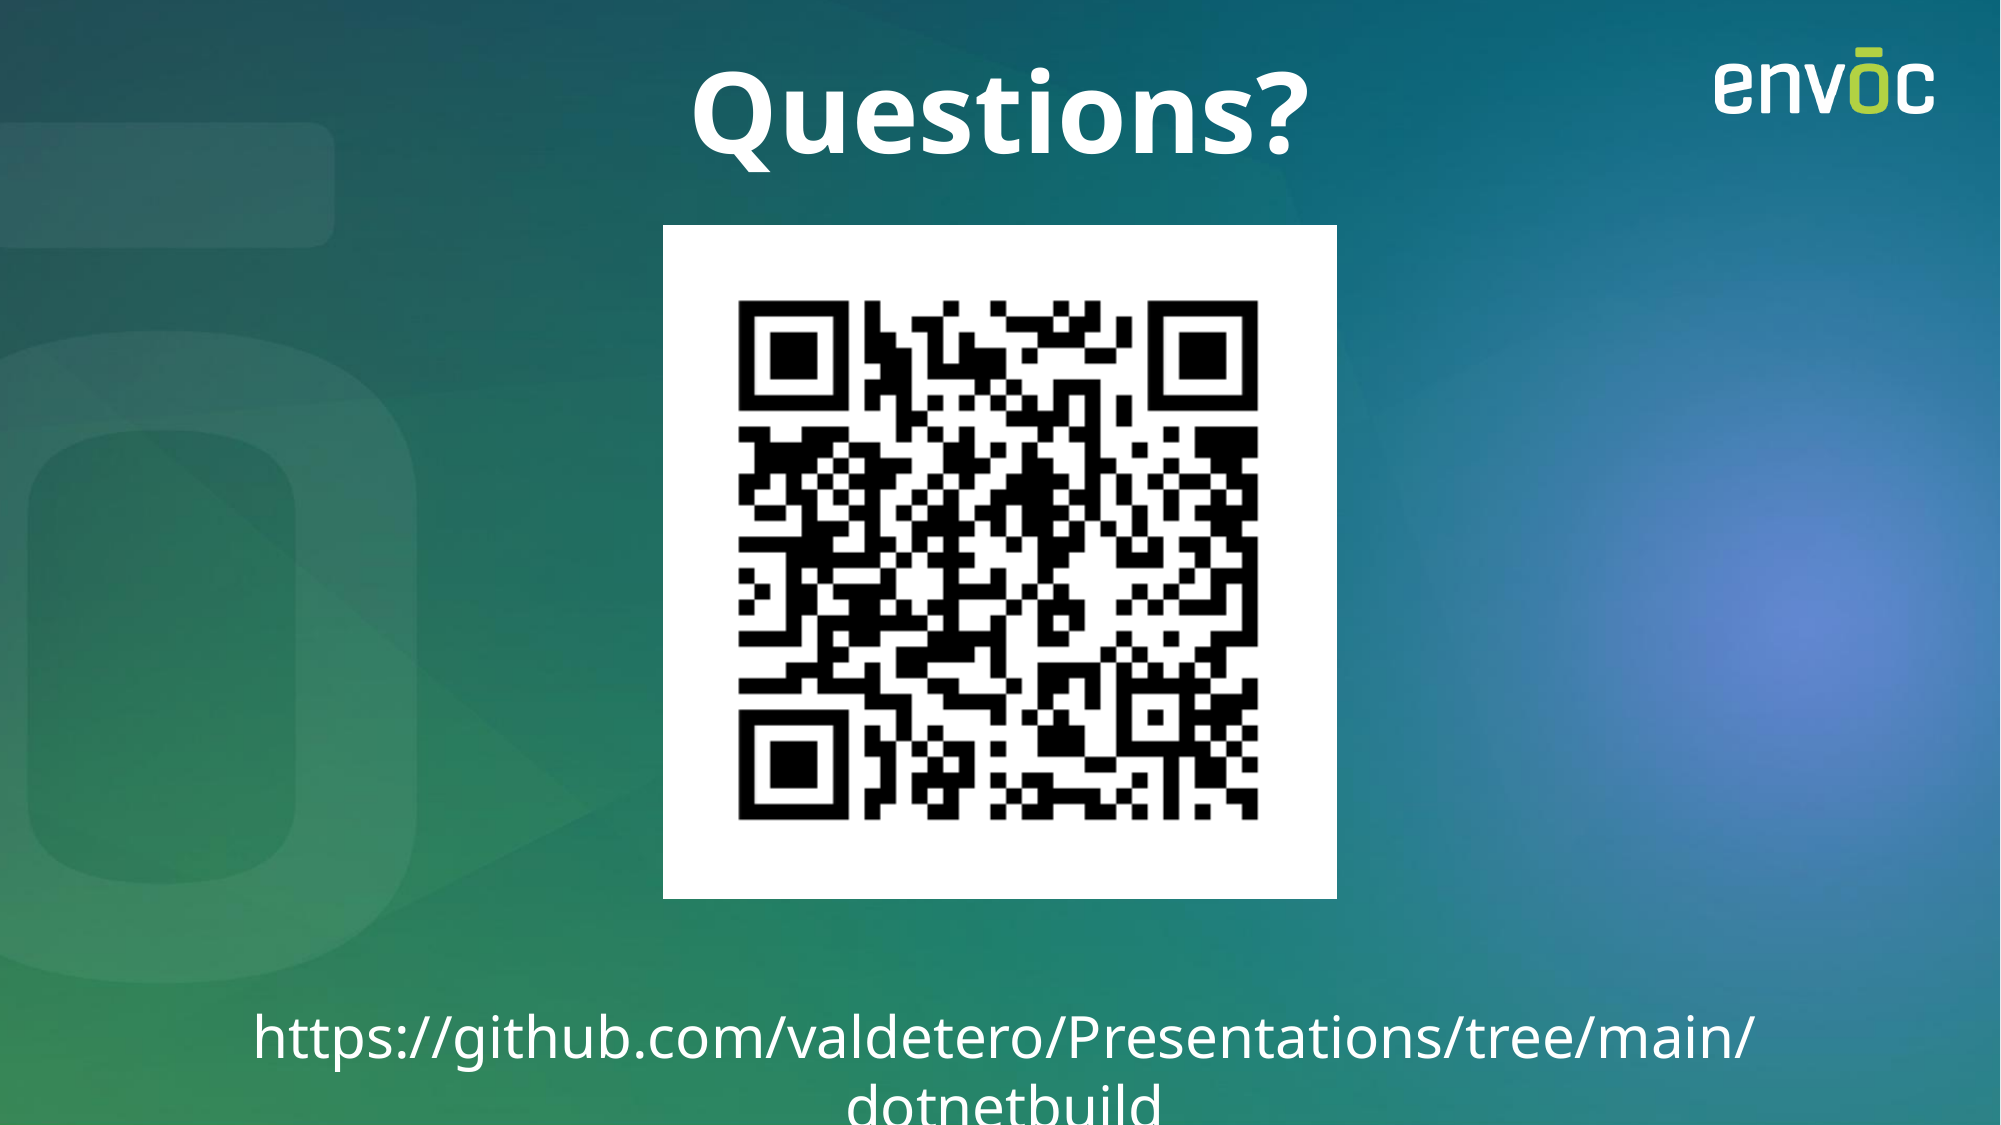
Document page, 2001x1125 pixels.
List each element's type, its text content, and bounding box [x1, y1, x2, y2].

picture [0, 0, 2001, 1125]
text_box https://github.com/valdetero/Presentations/tree/main/dotnetbuild [79, 985, 1930, 1125]
title Questions? [525, 48, 1475, 252]
